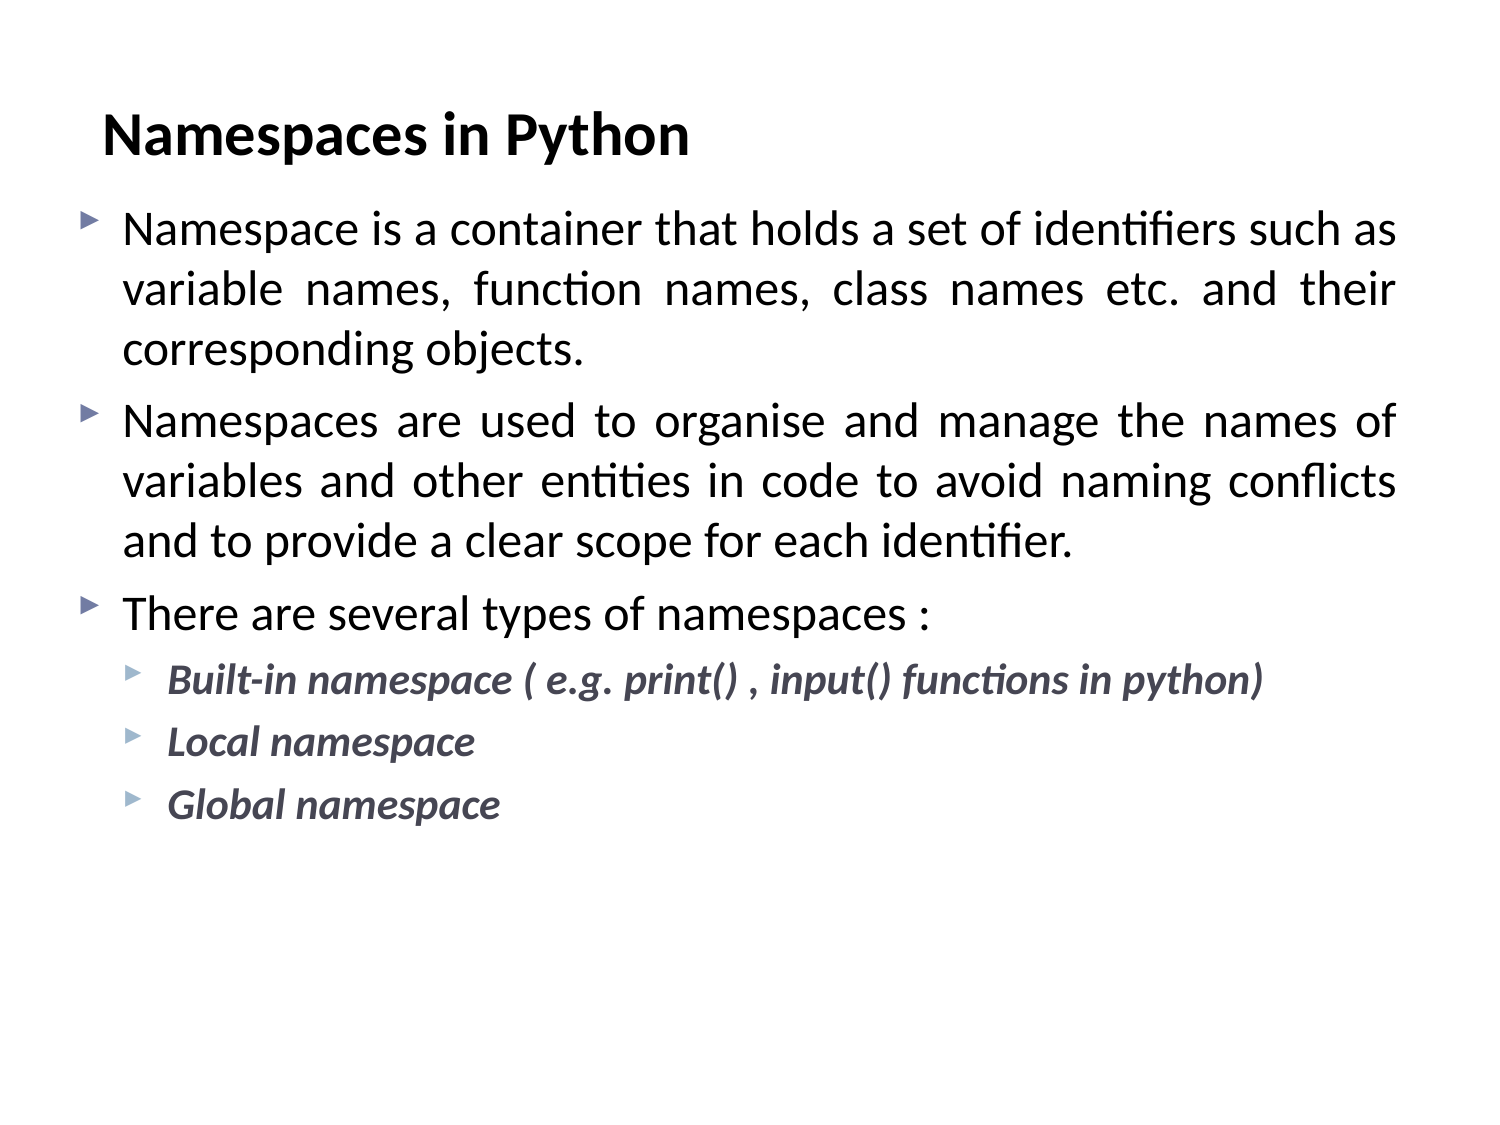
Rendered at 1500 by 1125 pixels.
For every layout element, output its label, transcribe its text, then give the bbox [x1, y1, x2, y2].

title Namespaces in Python [87, 50, 1438, 175]
list Namespace is a container that holds a set of identifiers such as variable names, function names, class names etc. and their corresponding objects. Namespaces are used to organise and manage the names of variables and other entities in code to avoid naming conflicts and to provide a clear scope for each identifier. There are several types of namespaces : Built-in namespace ( e.g. print() , input() functions in python) Local namespace Global namespace [62, 187, 1413, 998]
